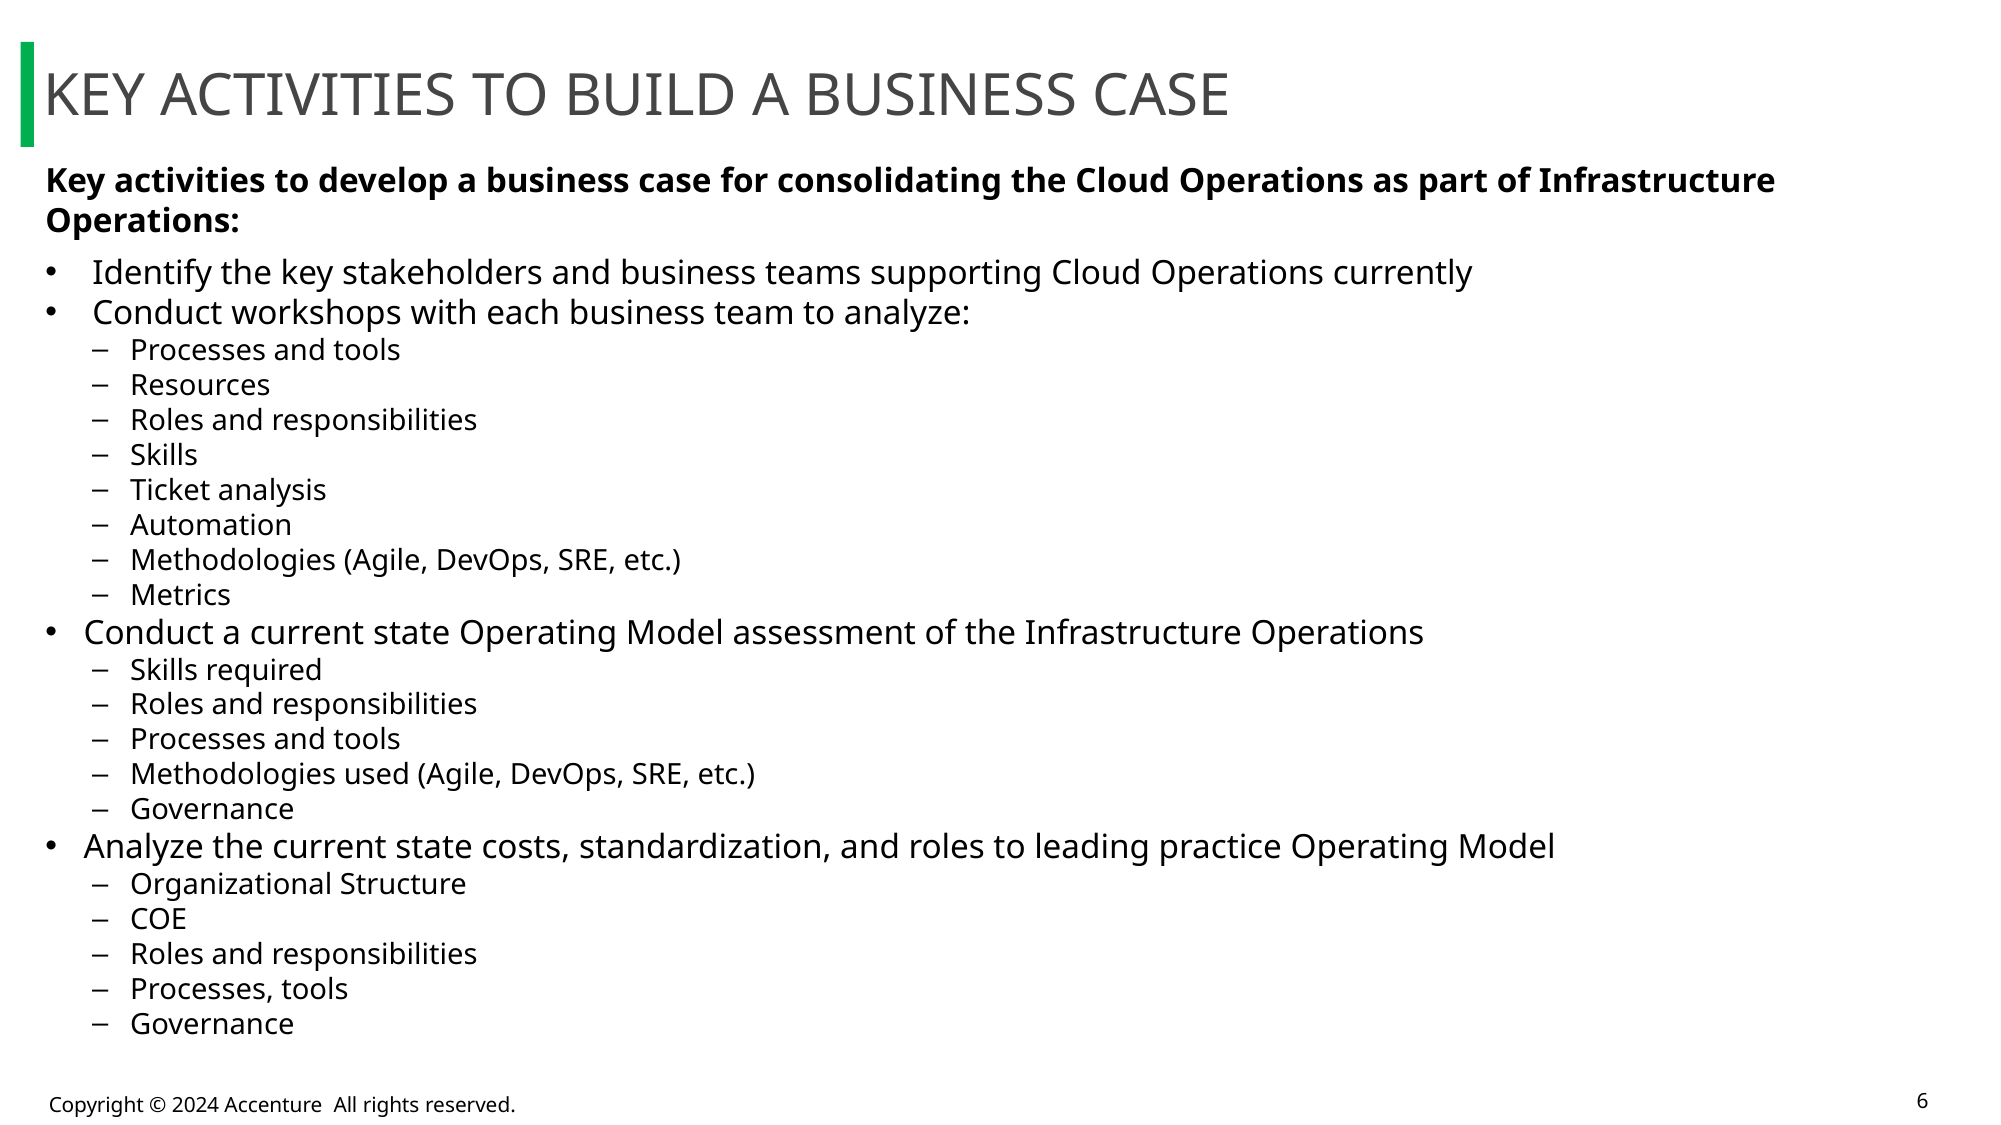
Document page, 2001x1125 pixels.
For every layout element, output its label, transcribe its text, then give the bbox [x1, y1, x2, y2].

list Key activities to develop a business case for consolidating the Cloud Operations as part of Infrastructure Operations: Identify the key stakeholders and business teams supporting Cloud Operations currently Conduct workshops with each business team to analyze: Processes and tools Resources Roles and responsibilities Skills Ticket analysis Automation Methodologies (Agile, DevOps, SRE, etc.) Metrics Conduct a current state Operating Model assessment of the Infrastructure Operations Skills required Roles and responsibilities Processes and tools Methodologies used (Agile, DevOps, SRE, etc.) Governance Analyze the current state costs, standardization, and roles to leading practice Operating Model Organizational Structure COE Roles and responsibilities Processes, tools Governance [37, 151, 1950, 1060]
title Key activities to build a business case [36, 28, 1934, 165]
